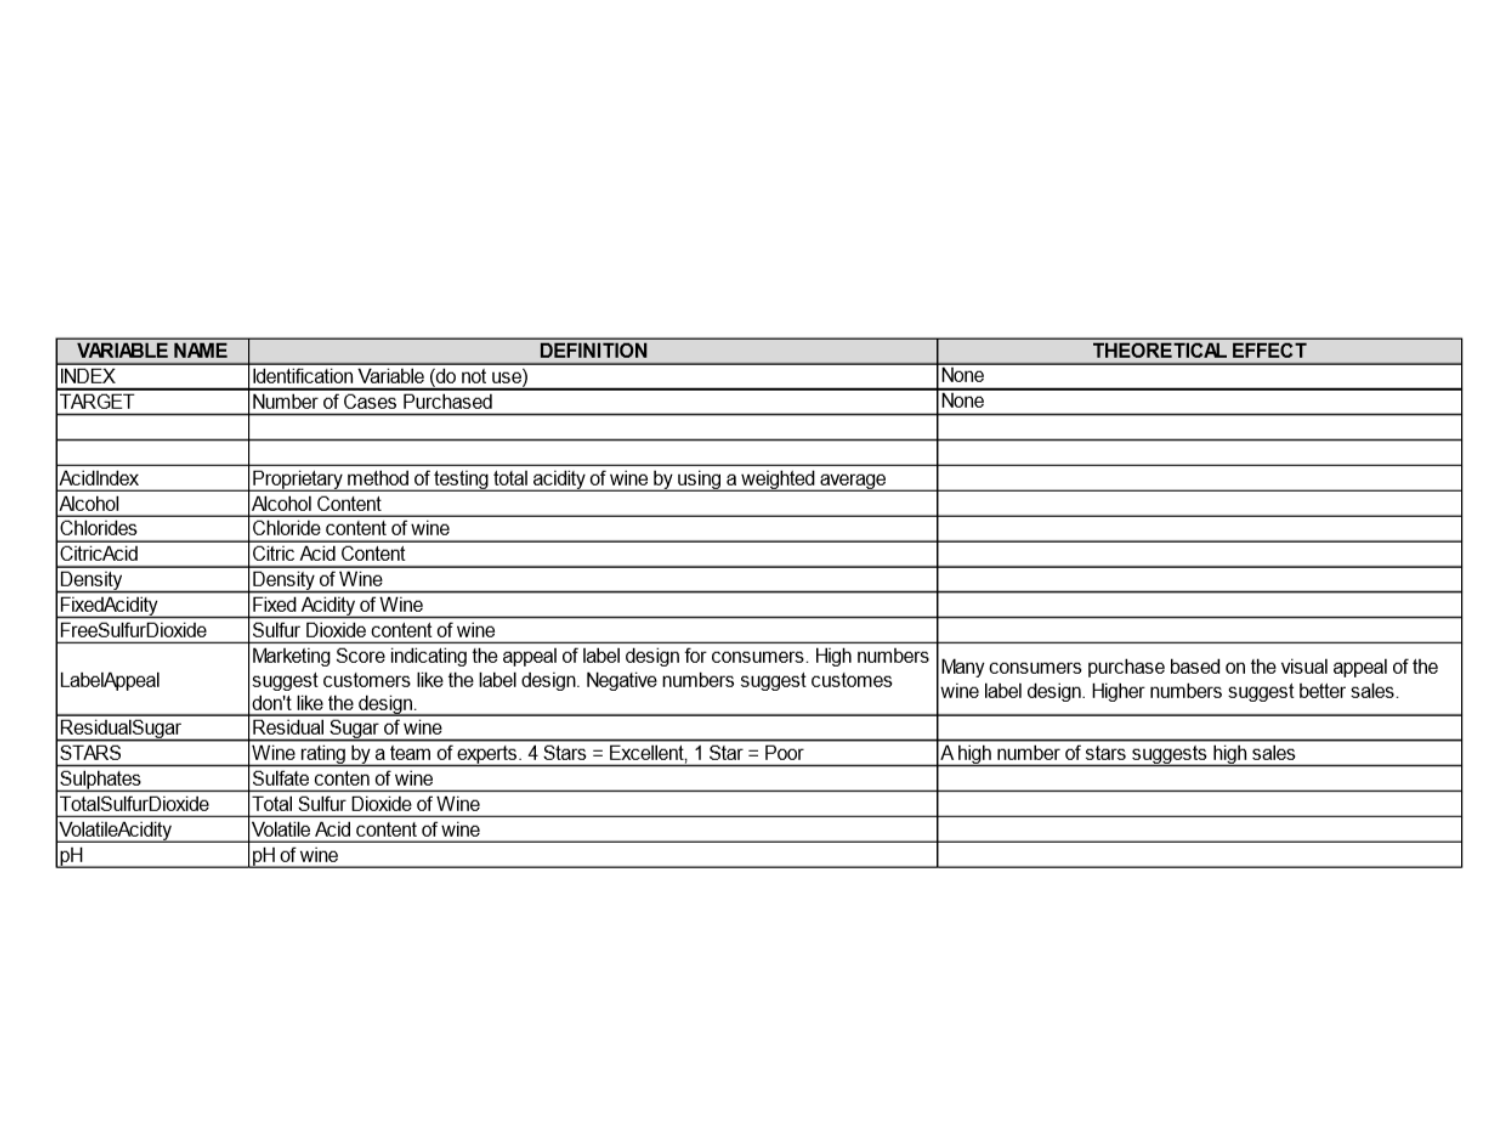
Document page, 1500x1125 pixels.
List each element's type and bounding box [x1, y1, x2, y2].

list [37, 324, 1477, 884]
